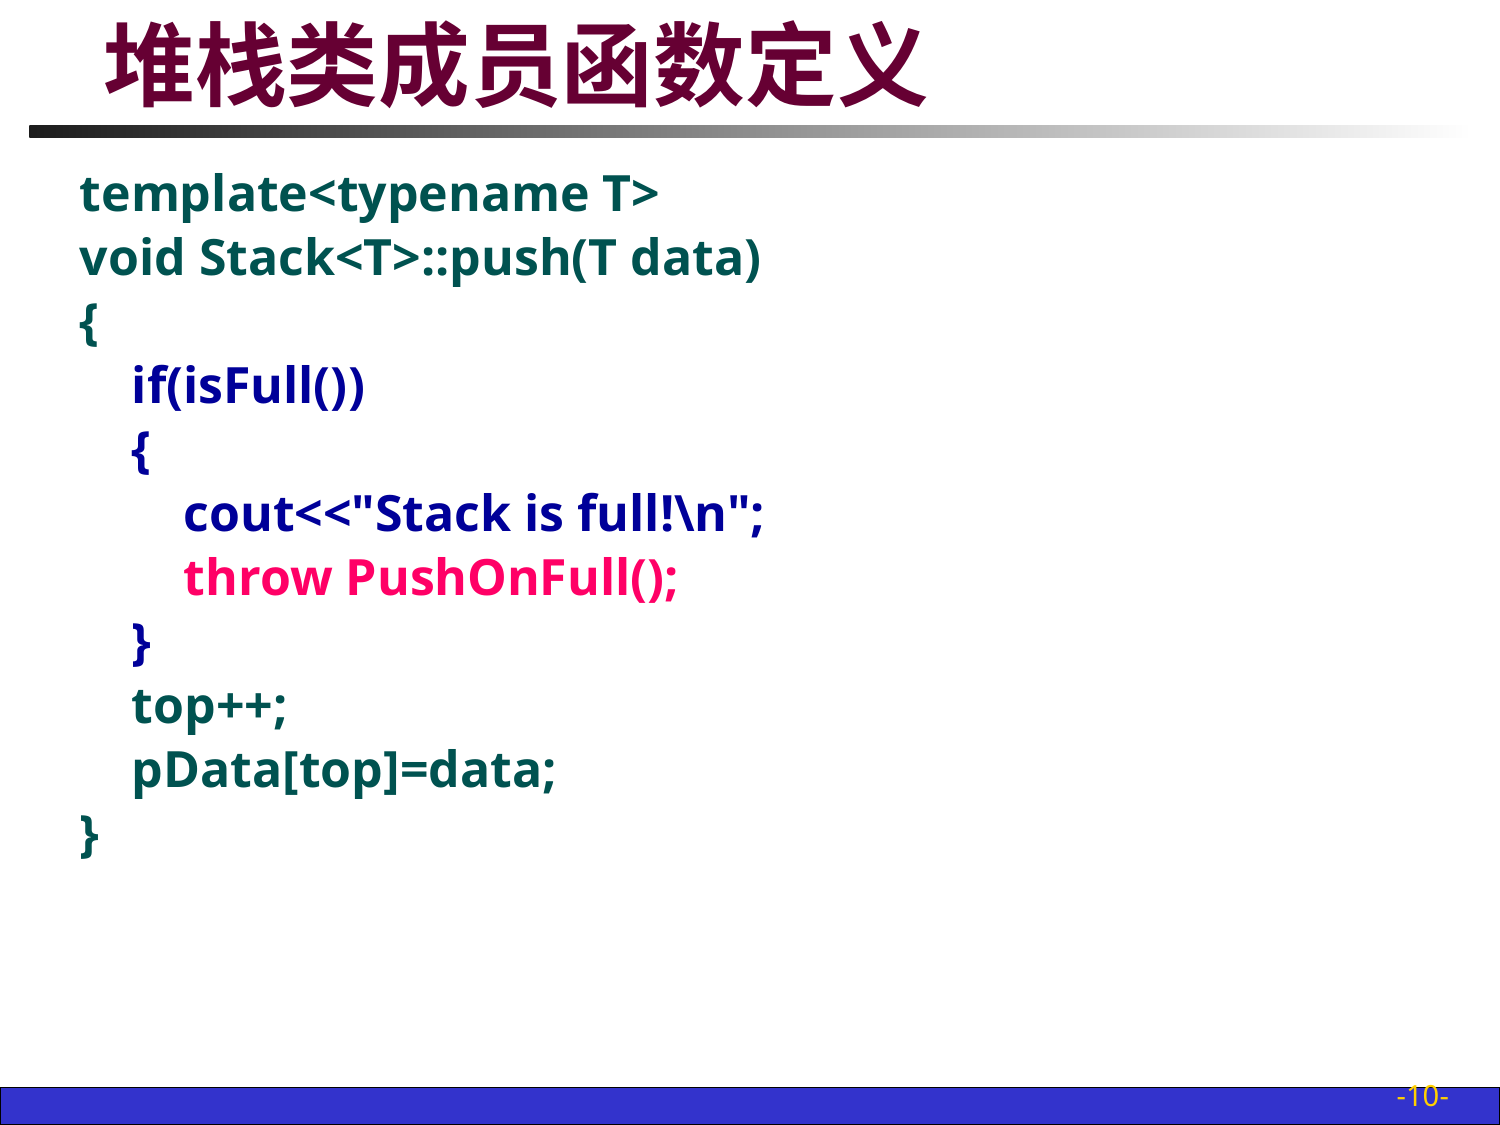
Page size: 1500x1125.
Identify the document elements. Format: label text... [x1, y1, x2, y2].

list template<typename T> void Stack<T>::push(T data) { if(isFull()) { cout<<"Stack is full!\n"; throw PushOnFull(); } top++; pData[top]=data; } [64, 160, 1436, 1012]
slide_number -10- [1151, 1074, 1465, 1125]
title 堆栈类成员函数定义 [88, 18, 1398, 126]
